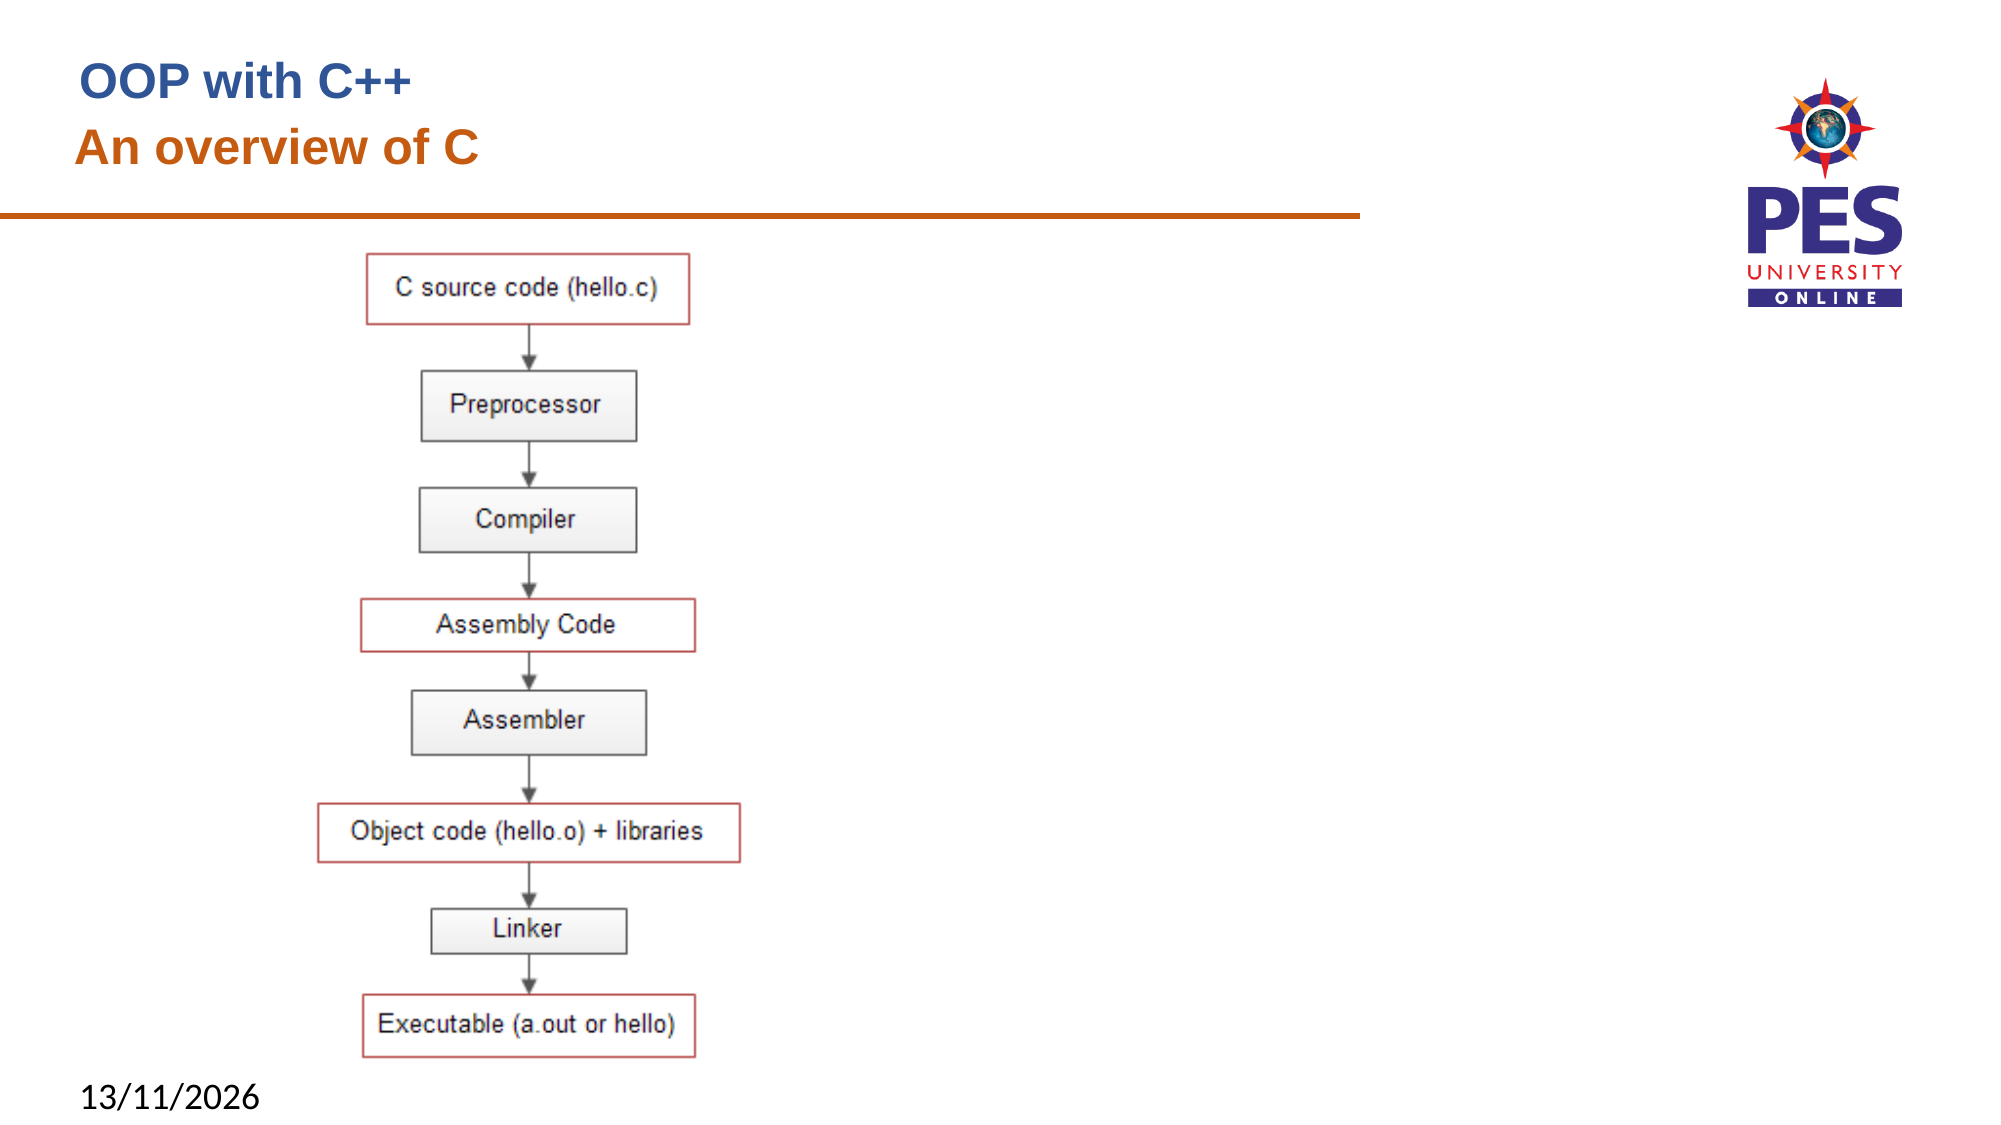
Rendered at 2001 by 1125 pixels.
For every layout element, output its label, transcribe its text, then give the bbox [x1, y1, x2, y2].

picture [306, 234, 757, 1076]
text_box 26/06/2023 [64, 1064, 358, 1125]
picture [1748, 76, 1902, 307]
text_box An overview of C [59, 107, 1372, 182]
text_box OOP with C++ [64, 41, 1295, 117]
